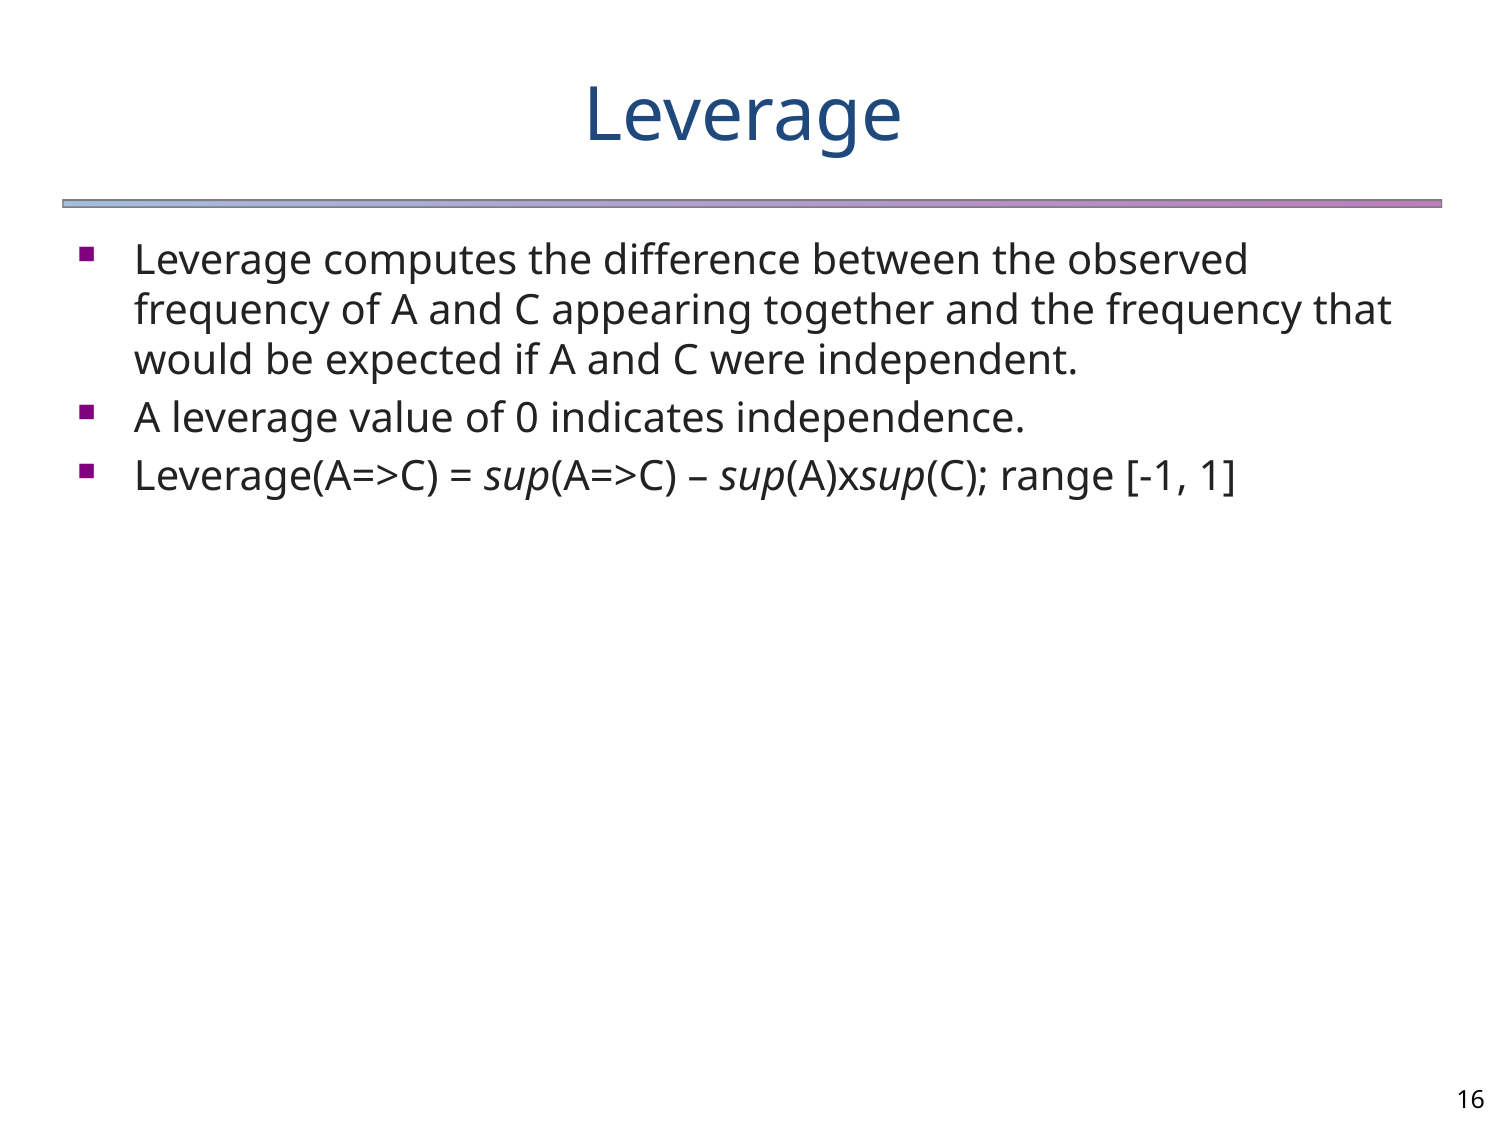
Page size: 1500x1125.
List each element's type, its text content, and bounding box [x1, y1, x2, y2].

title Leverage [62, 62, 1425, 163]
list Leverage computes the difference between the observed frequency of A and C appearing together and the frequency that would be expected if A and C were independent. A leverage value of 0 indicates independence. Leverage(A=>C) = sup(A=>C) – sup(A)xsup(C); range [-1, 1] [62, 224, 1438, 438]
slide_number 16 [1187, 1062, 1500, 1125]
